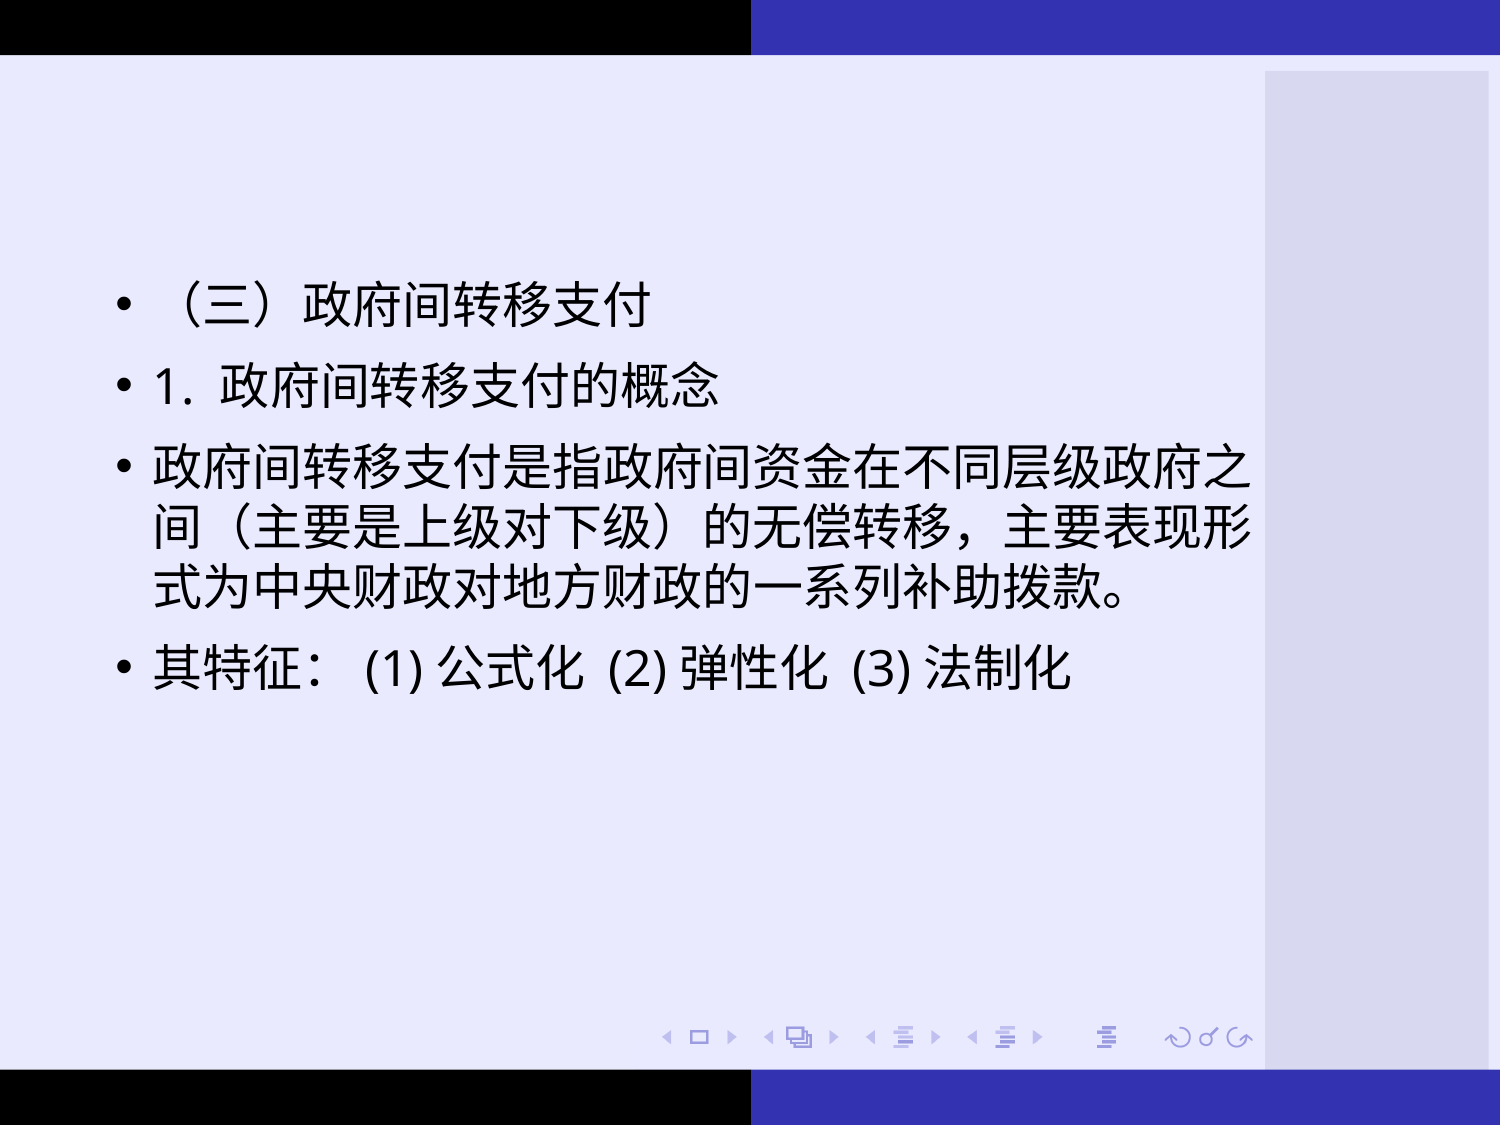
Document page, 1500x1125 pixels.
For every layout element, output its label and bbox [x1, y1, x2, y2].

text_box [0, 0, 1500, 1125]
